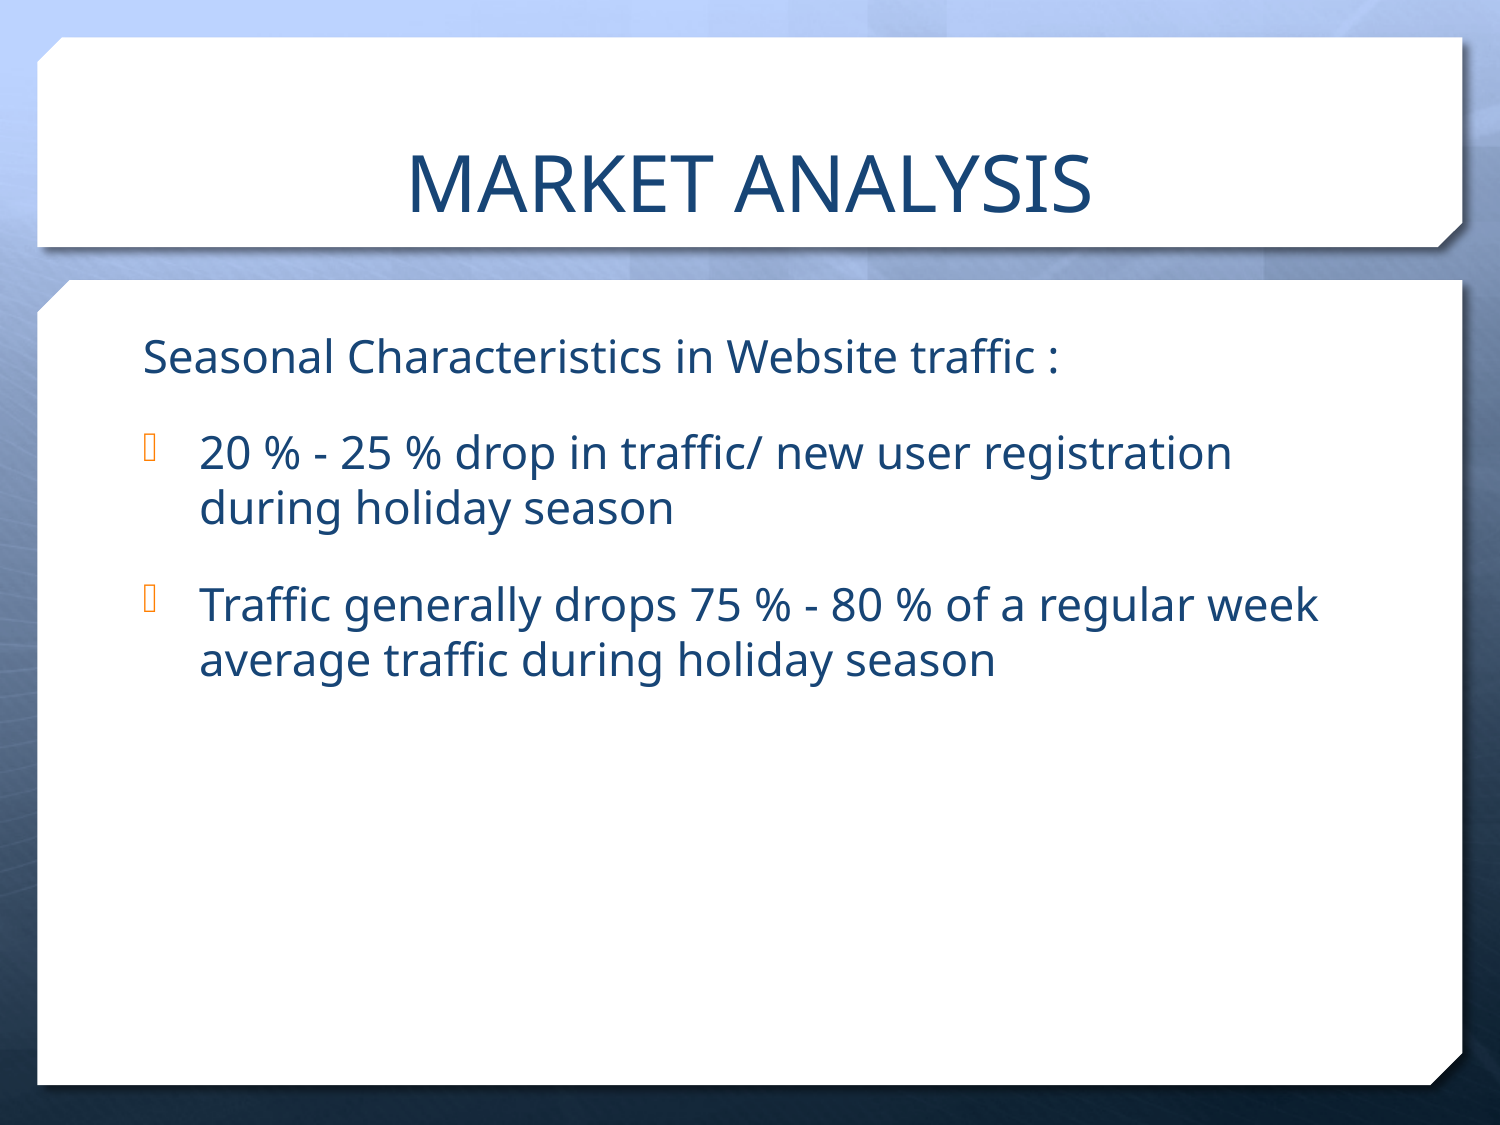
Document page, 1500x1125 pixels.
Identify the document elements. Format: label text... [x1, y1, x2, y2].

title MARKET ANALYSIS [127, 48, 1372, 236]
list Seasonal Characteristics in Website traffic : 20 % - 25 % drop in traffic/ new user registration during holiday season Traffic generally drops 75 % - 80 % of a regular week average traffic during holiday season [127, 319, 1372, 978]
